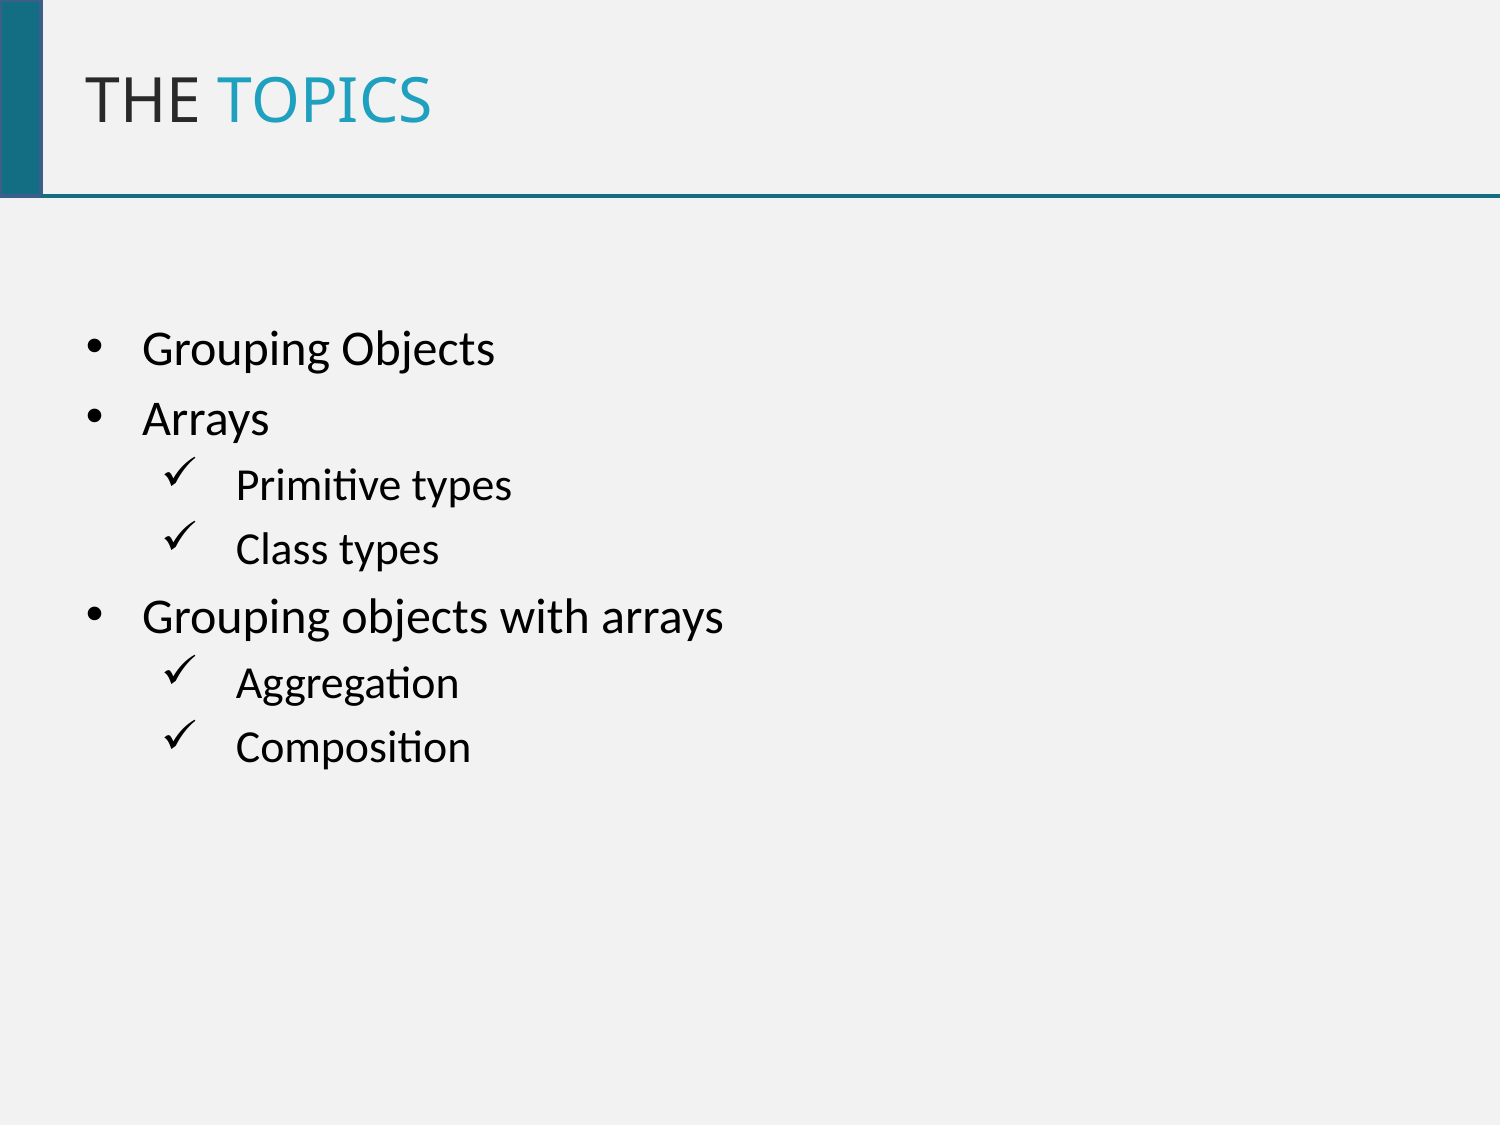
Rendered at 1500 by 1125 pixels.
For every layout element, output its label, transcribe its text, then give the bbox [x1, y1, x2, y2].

text_box THE TOPICS [70, 0, 1294, 194]
text_box [0, 0, 43, 198]
list Grouping Objects Arrays Primitive types Class types Grouping objects with arrays Aggregation Composition [70, 237, 1430, 1094]
